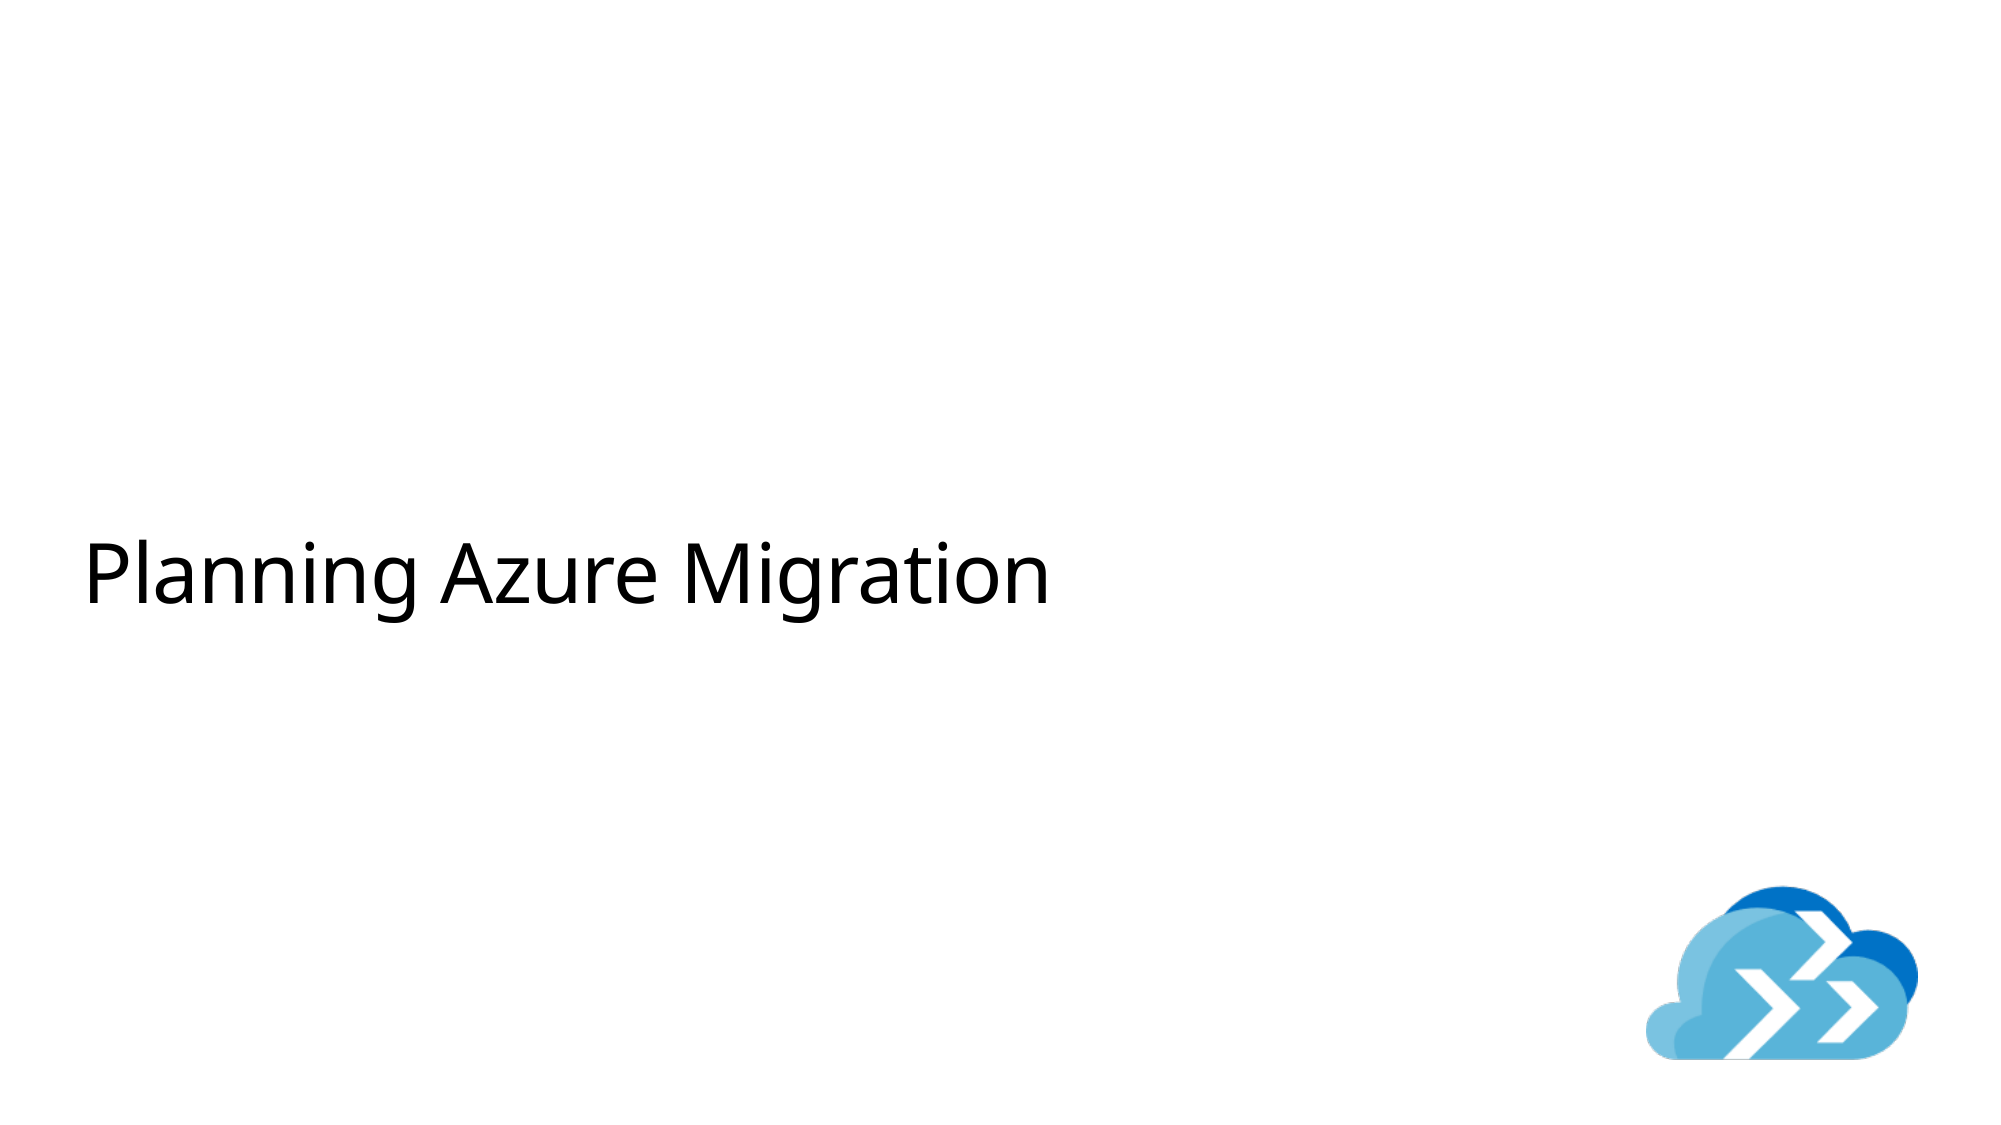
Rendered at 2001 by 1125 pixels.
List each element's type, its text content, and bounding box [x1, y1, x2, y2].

title Planning Azure Migration [82, 531, 1585, 707]
picture [1646, 841, 1918, 1113]
